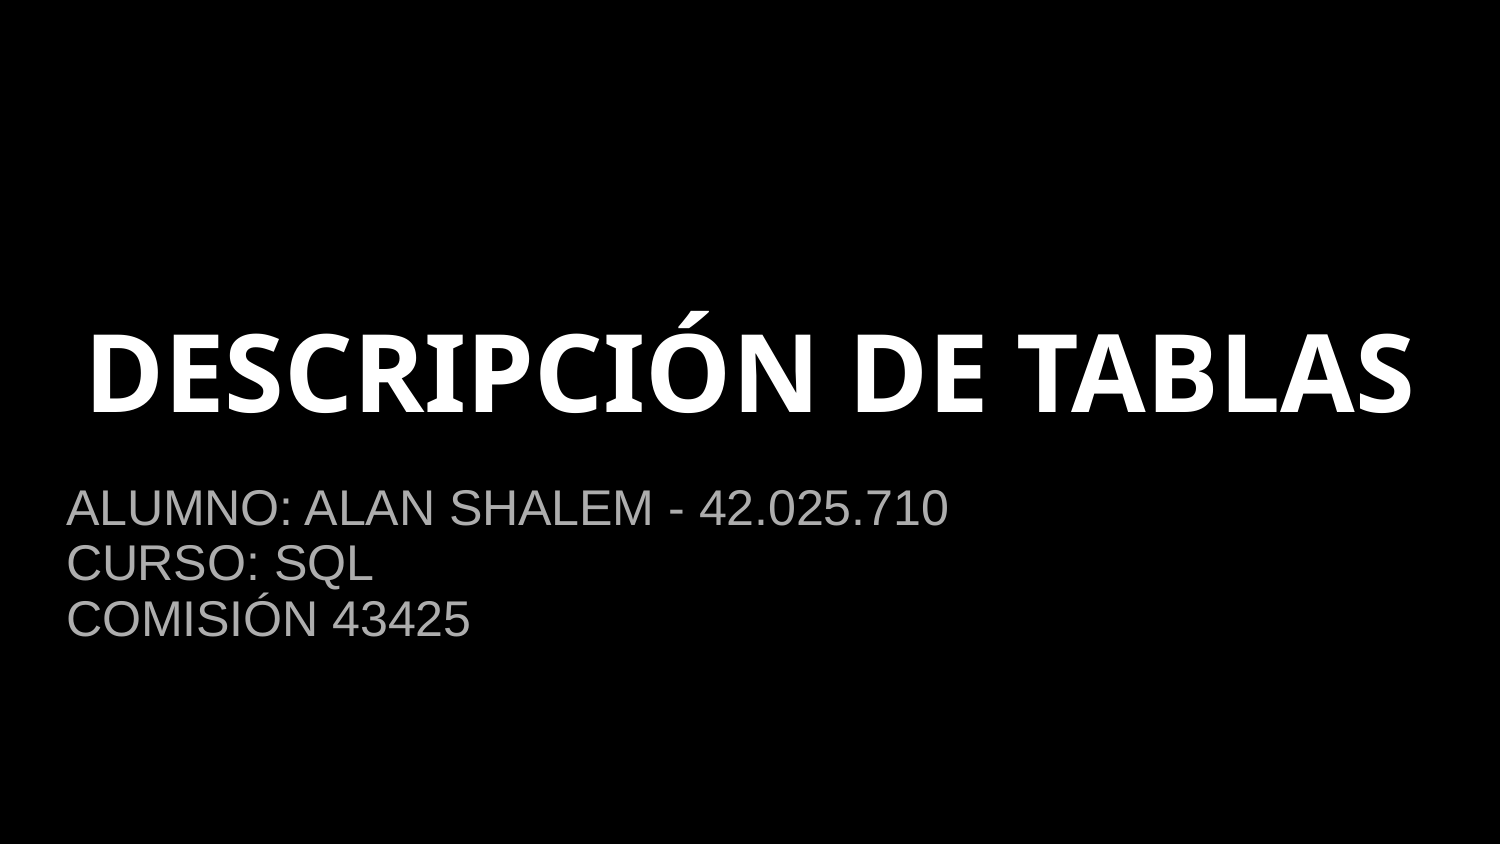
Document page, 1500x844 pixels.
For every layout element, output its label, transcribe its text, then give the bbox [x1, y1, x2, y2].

text_box ALUMNO: ALAN SHALEM - 42.025.710 CURSO: SQL COMISIÓN 43425 [51, 464, 1449, 663]
text_box DESCRIPCIÓN DE TABLAS [51, 122, 1449, 459]
